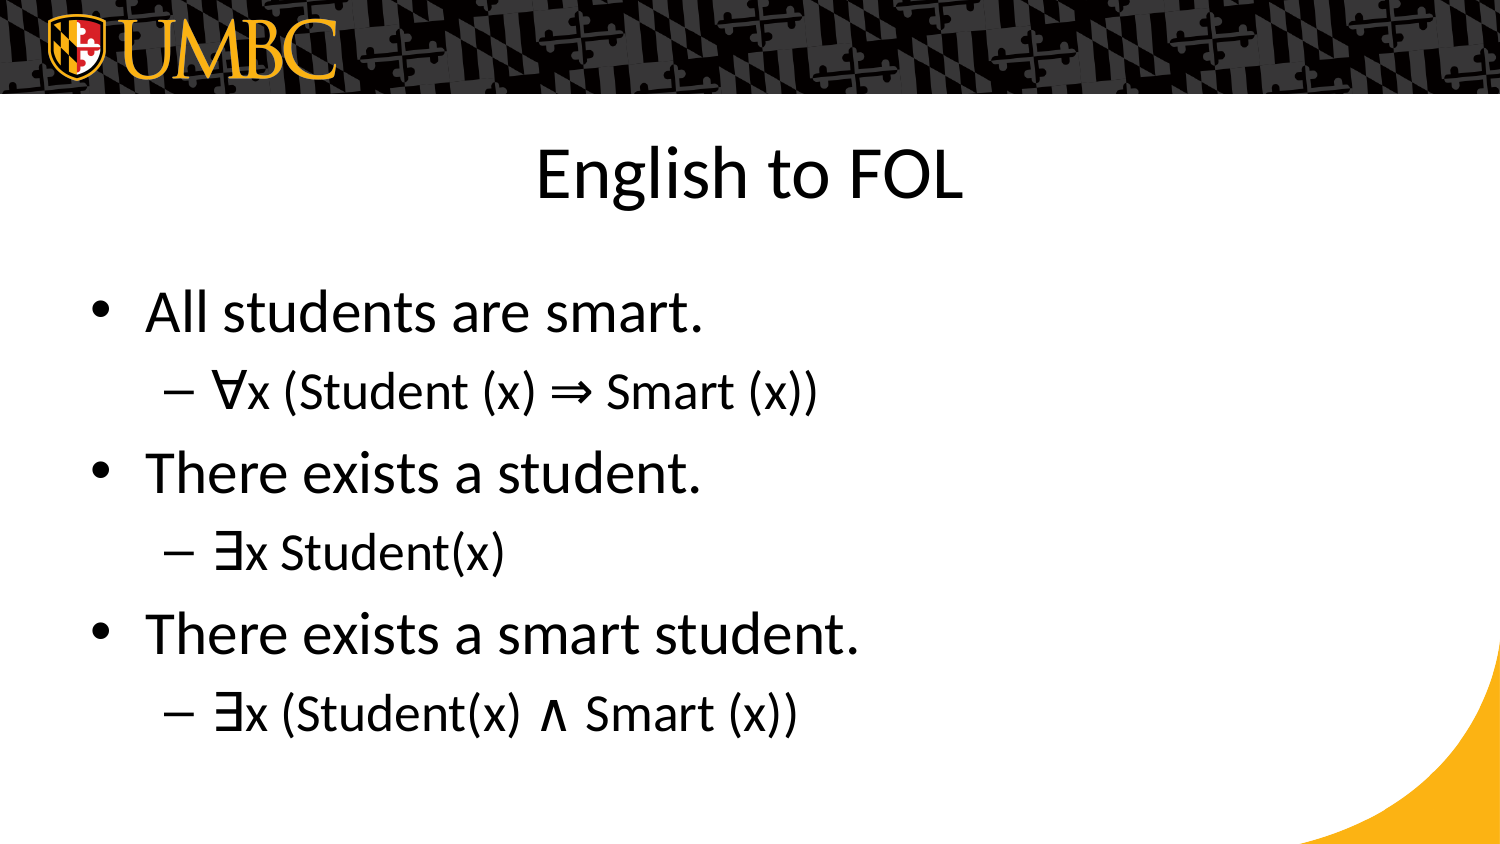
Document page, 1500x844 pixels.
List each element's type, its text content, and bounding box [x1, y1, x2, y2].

list All students are smart. ∀x (Student (x) ⇒ Smart (x)) There exists a student. ∃x Student(x) There exists a smart student. ∃x (Student(x) ∧ Smart (x)) [75, 264, 1425, 754]
title English to FOL [75, 115, 1425, 221]
picture [0, 0, 1500, 94]
picture [1299, 639, 1500, 844]
